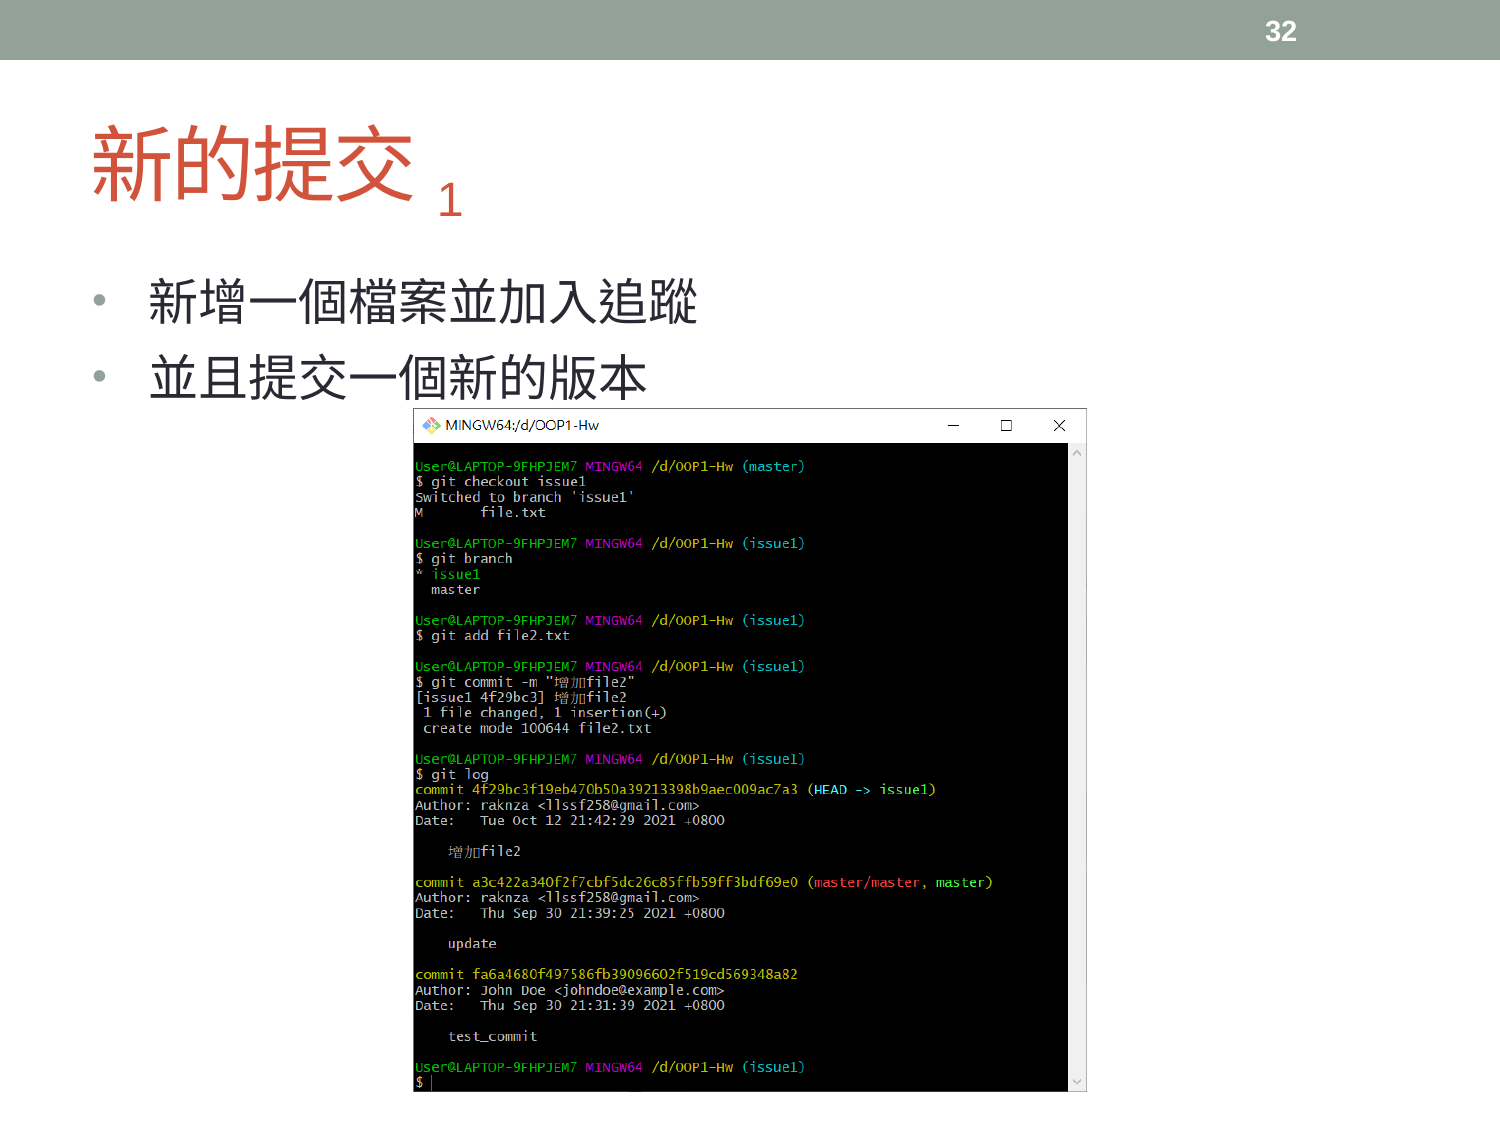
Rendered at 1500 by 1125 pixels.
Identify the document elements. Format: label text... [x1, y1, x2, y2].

title 新的提交1 [75, 87, 1425, 250]
picture [413, 408, 1087, 1092]
slide_number 32 [1250, 3, 1425, 57]
list 新增一個檔案並加入追蹤 並且提交一個新的版本 [75, 262, 1425, 1063]
